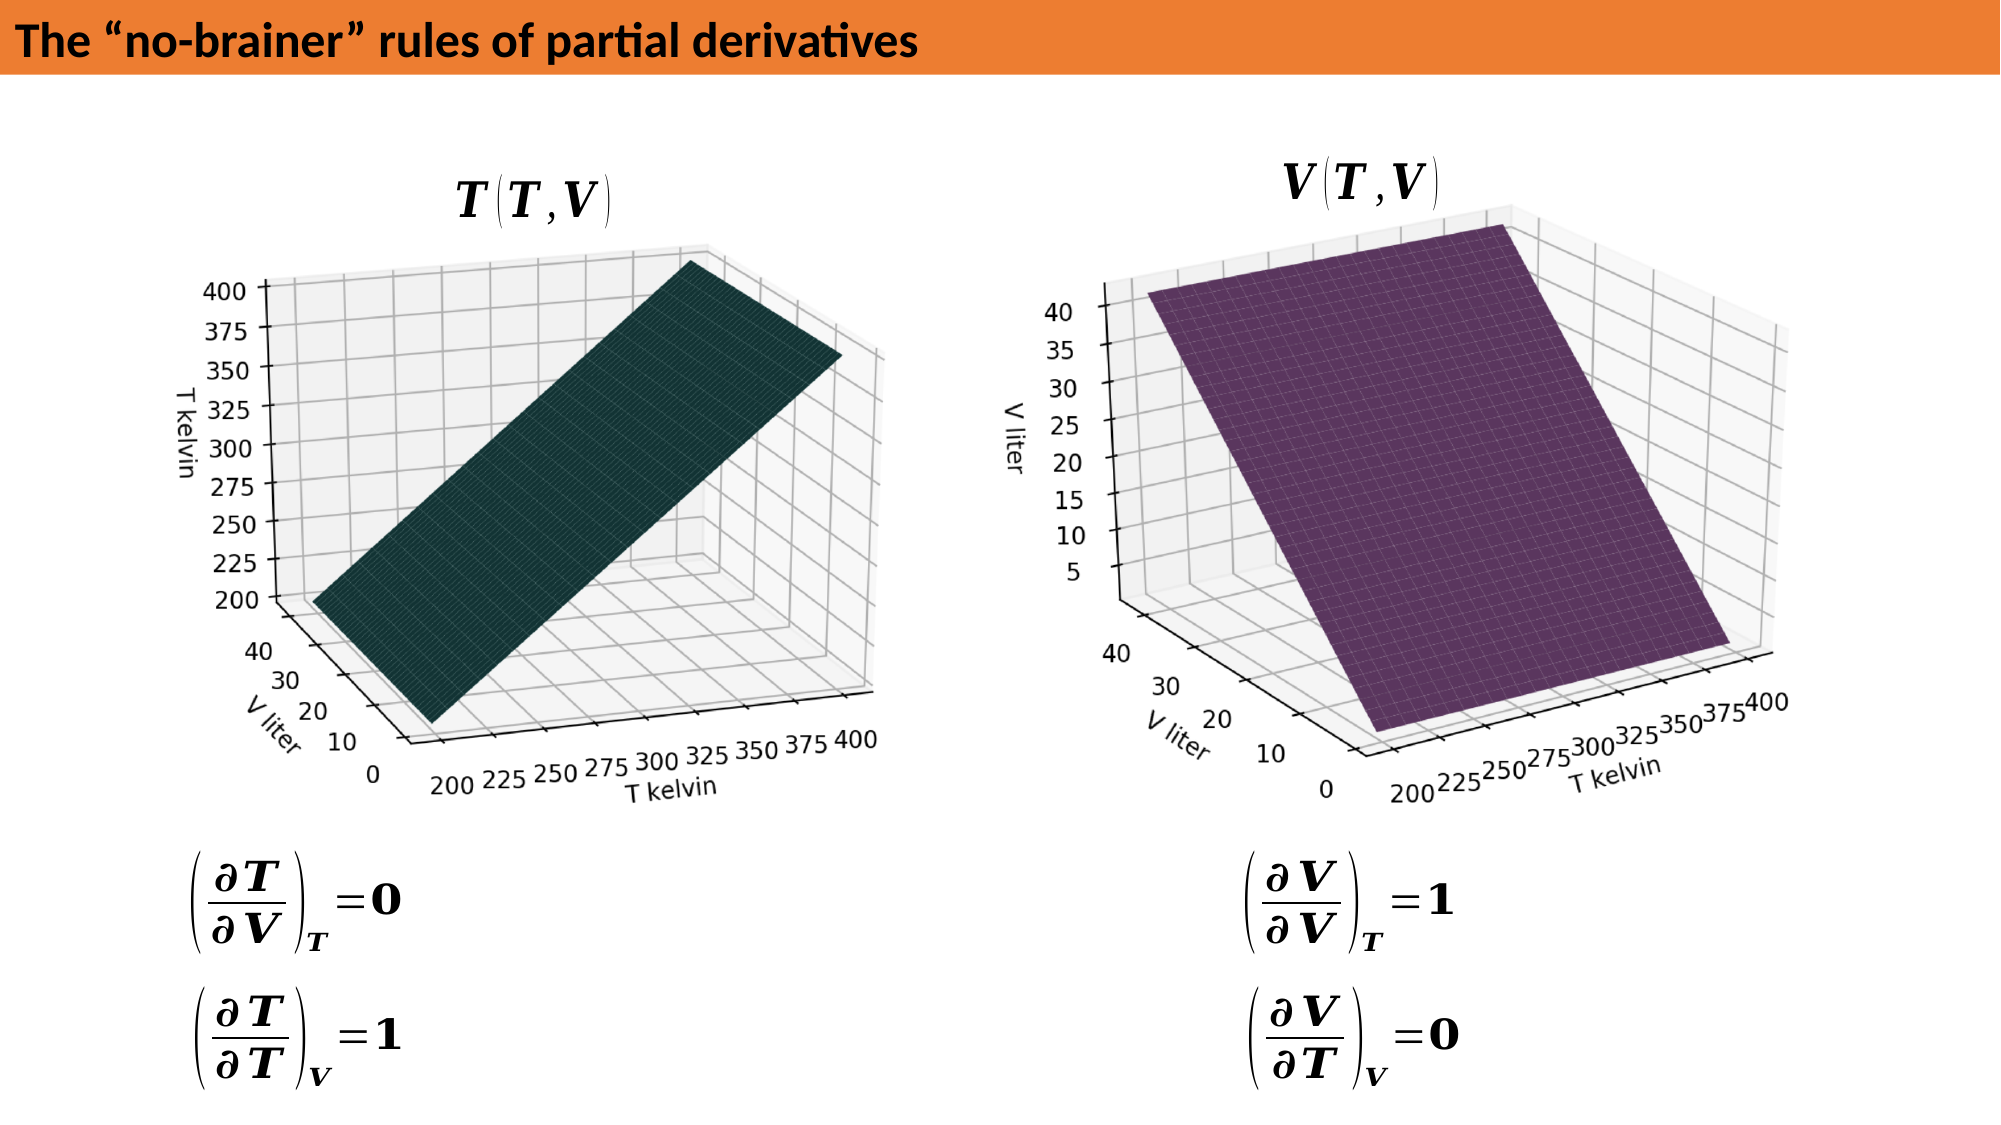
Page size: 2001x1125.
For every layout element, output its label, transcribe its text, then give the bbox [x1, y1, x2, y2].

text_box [1241, 849, 1462, 1094]
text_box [187, 849, 407, 1094]
text_box The “no-brainer” rules of partial derivatives [0, 0, 2000, 75]
picture [115, 171, 1856, 850]
